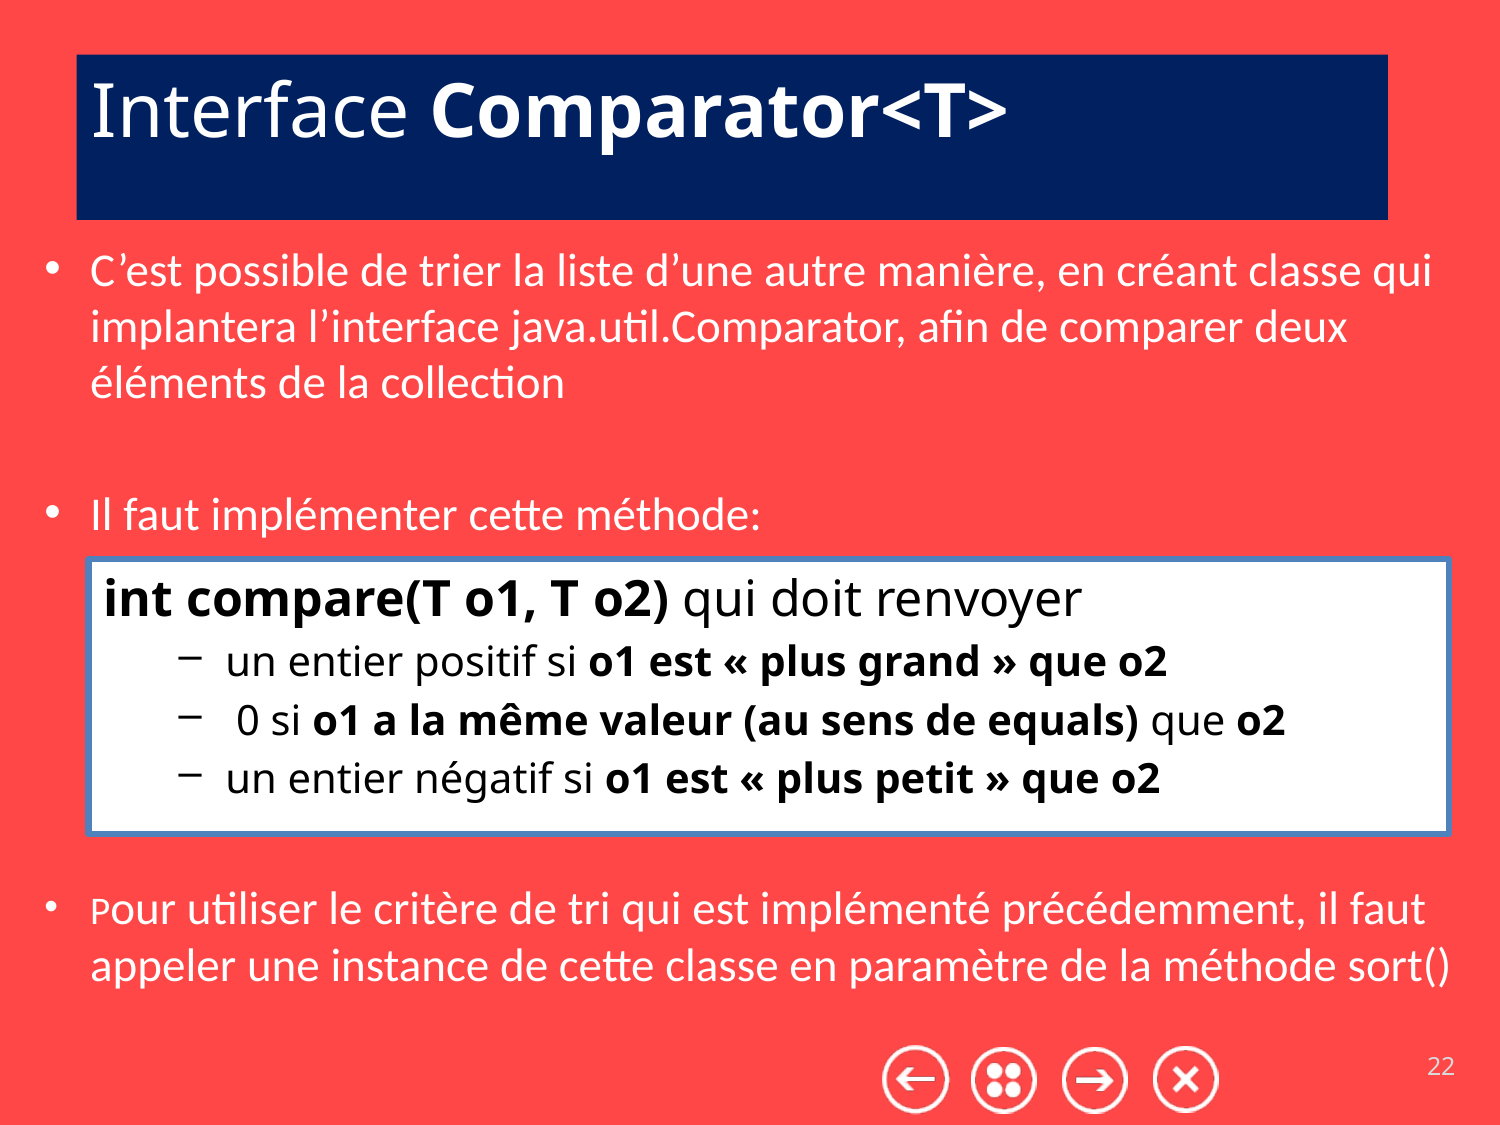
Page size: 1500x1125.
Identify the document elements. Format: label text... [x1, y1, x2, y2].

picture [1062, 1047, 1128, 1114]
text_box int compare(T o1, T o2) qui doit renvoyer un entier positif si o1 est « plus grand » que o2 0 si o1 a la même valeur (au sens de equals) que o2 un entier négatif si o1 est « plus petit » que o2 [85, 556, 1452, 837]
slide_number 22 [1316, 1042, 1471, 1103]
picture [971, 1047, 1037, 1114]
picture [1153, 1046, 1219, 1113]
list C’est possible de trier la liste d’une autre manière, en créant classe qui implantera l’interface java.util.Comparator, afin de comparer deux éléments de la collection Il faut implémenter cette méthode: Pour utiliser le critère de tri qui est implémenté précédemment, il faut appeler une instance de cette classe en paramètre de la méthode sort() [29, 231, 1500, 1012]
title Interface Comparator<T> [76, 54, 1388, 220]
picture [882, 1045, 951, 1115]
